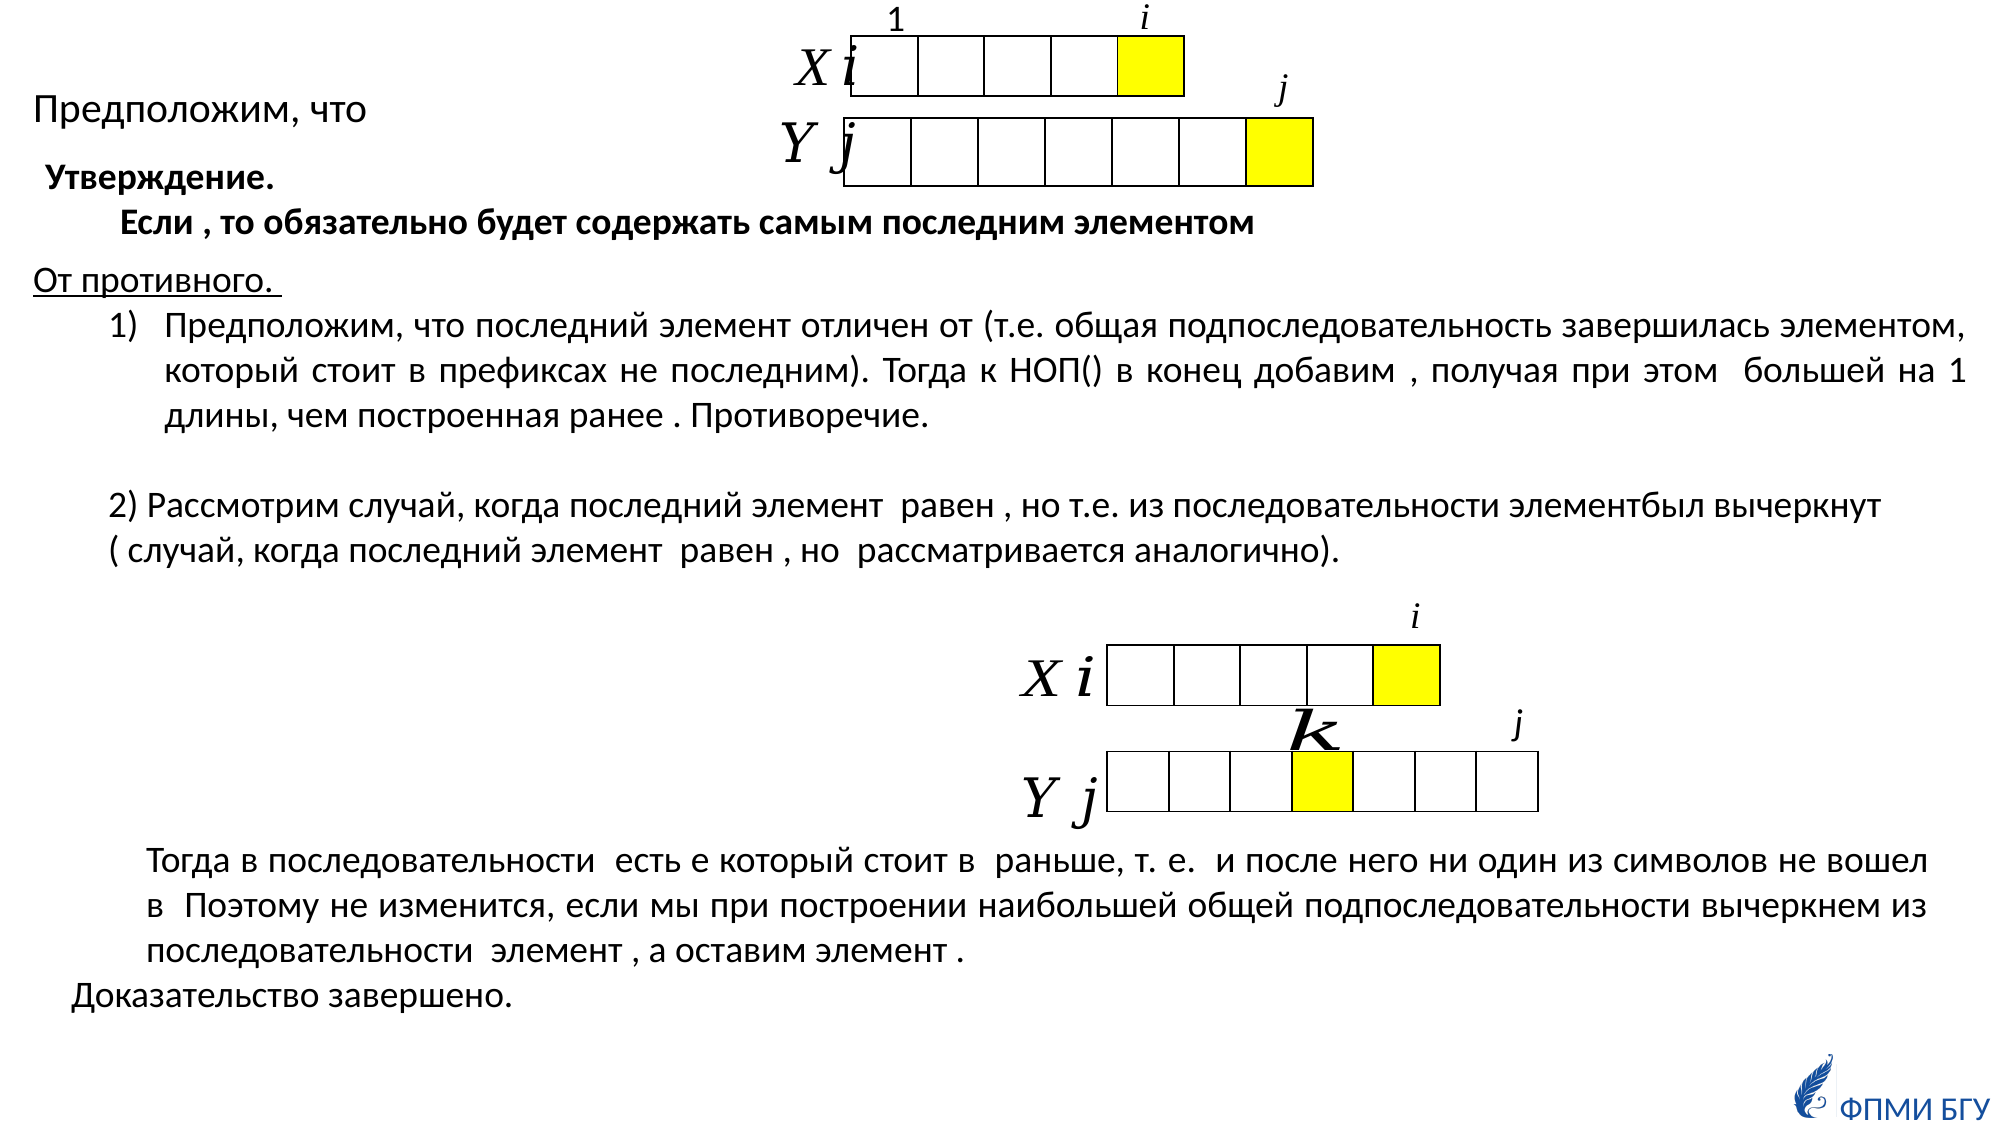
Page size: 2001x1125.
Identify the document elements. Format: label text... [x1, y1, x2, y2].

text_box j [1263, 54, 1304, 115]
text_box i [1124, 0, 1166, 45]
text_box i [1395, 583, 1436, 643]
picture [1793, 1053, 1837, 1118]
text_box 1 [871, 0, 920, 47]
text_box ФПМИ БГУ [1830, 1087, 2000, 1125]
text_box j [1499, 690, 1539, 750]
